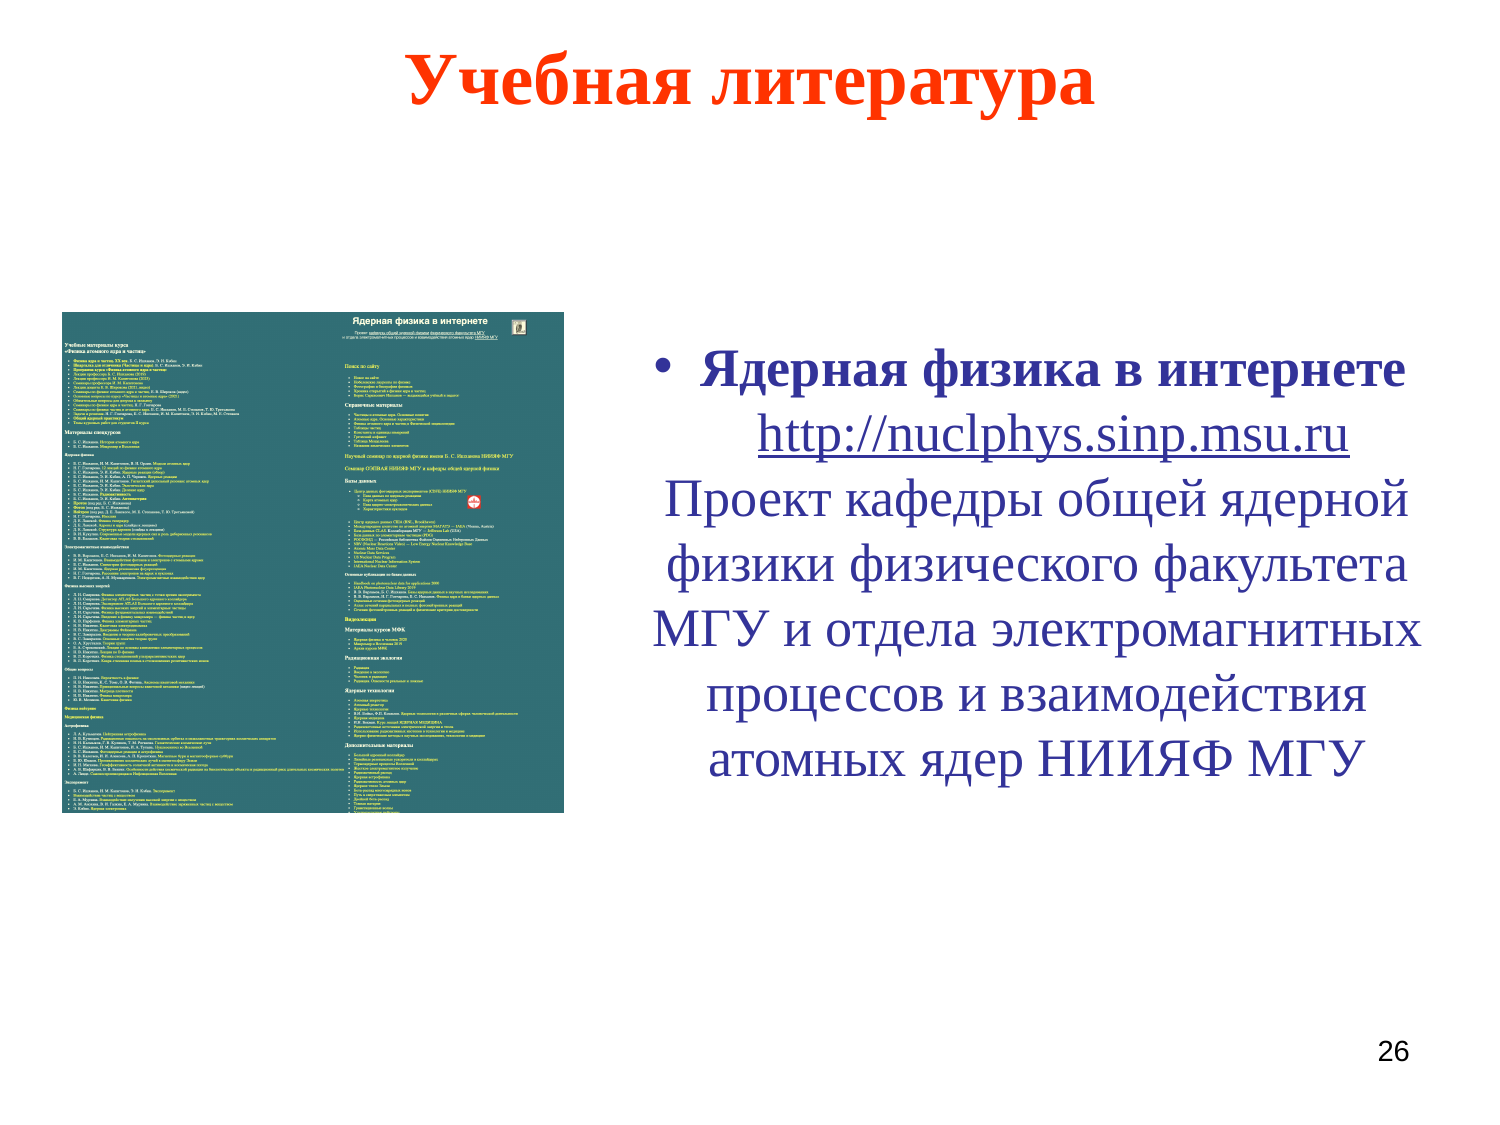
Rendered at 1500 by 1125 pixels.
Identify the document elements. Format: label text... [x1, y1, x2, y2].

slide_number 26 [1074, 1024, 1426, 1103]
picture [62, 312, 564, 813]
title Учебная литература [75, 0, 1425, 150]
text_box Ядерная физика в интернете http://nuclphys.sinp.msu.ru Проект кафедры общей ядерной физики физического факультета МГУ и отдела электромагнитных процессов и взаимодействия атомных ядер НИИЯФ МГУ [587, 325, 1488, 795]
